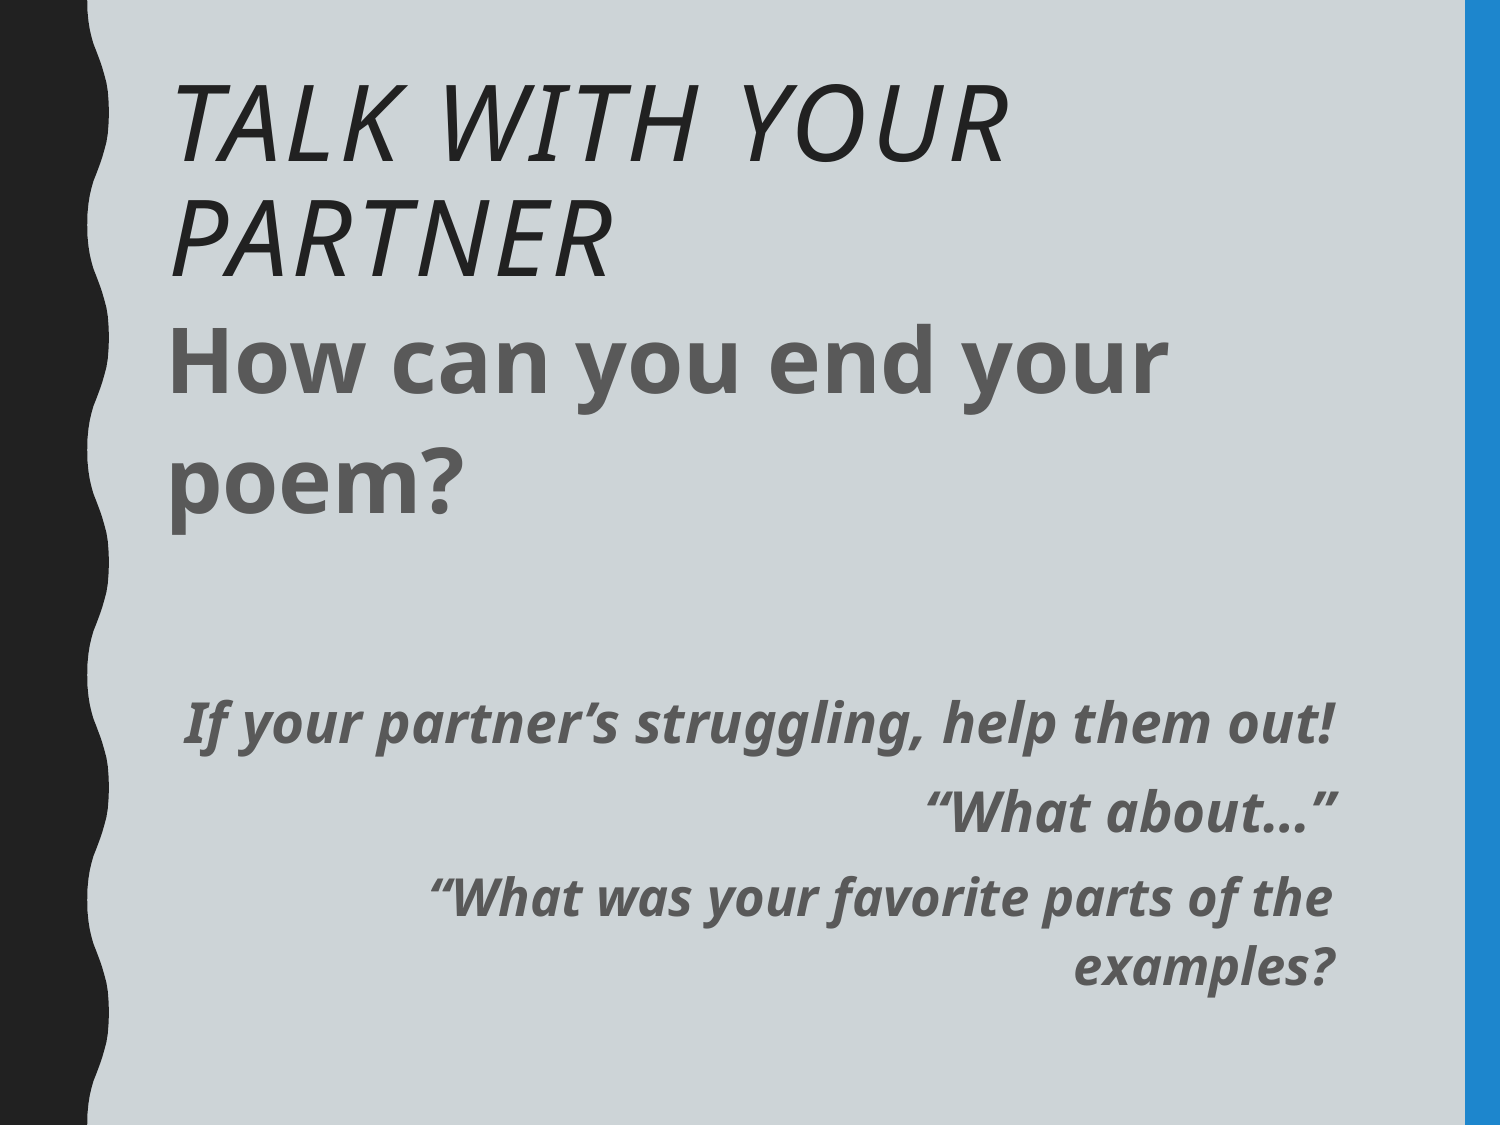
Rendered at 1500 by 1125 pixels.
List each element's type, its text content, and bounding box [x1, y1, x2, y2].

list How can you end your poem? If your partner’s struggling, help them out! “What about…” “What was your favorite parts of the examples? [150, 284, 1350, 1071]
title Talk with your partner [154, 62, 1407, 308]
